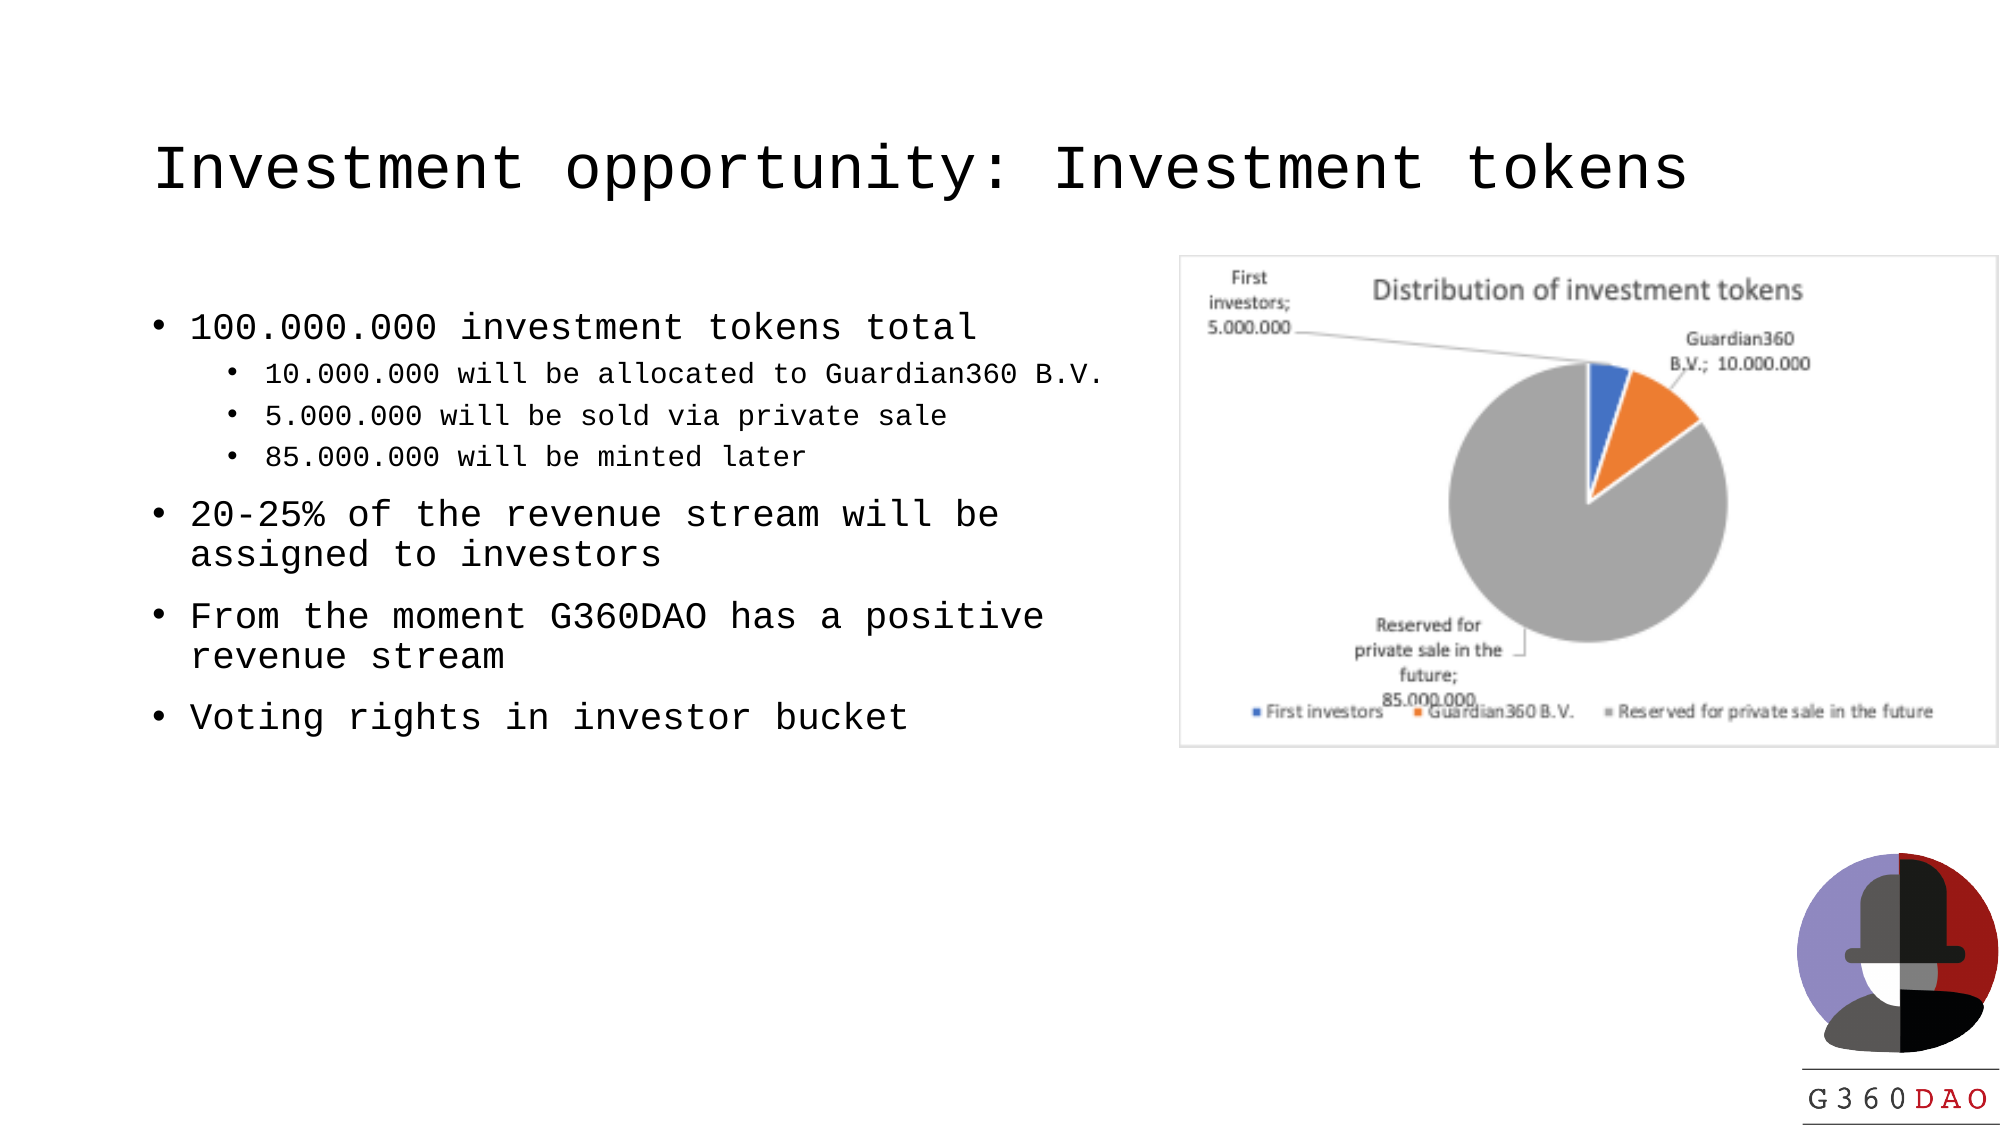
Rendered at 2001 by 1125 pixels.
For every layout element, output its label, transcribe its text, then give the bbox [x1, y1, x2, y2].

title Investment opportunity: Investment tokens [137, 59, 1863, 278]
picture [1179, 255, 1999, 748]
picture [1797, 853, 2000, 1125]
list 100.000.000 investment tokens total 10.000.000 will be allocated to Guardian360 B.V. 5.000.000 will be sold via private sale 85.000.000 will be minted later 20-25% of the revenue stream will be assigned to investors From the moment G360DAO has a positive revenue stream Voting rights in investor bucket [137, 299, 1180, 1014]
